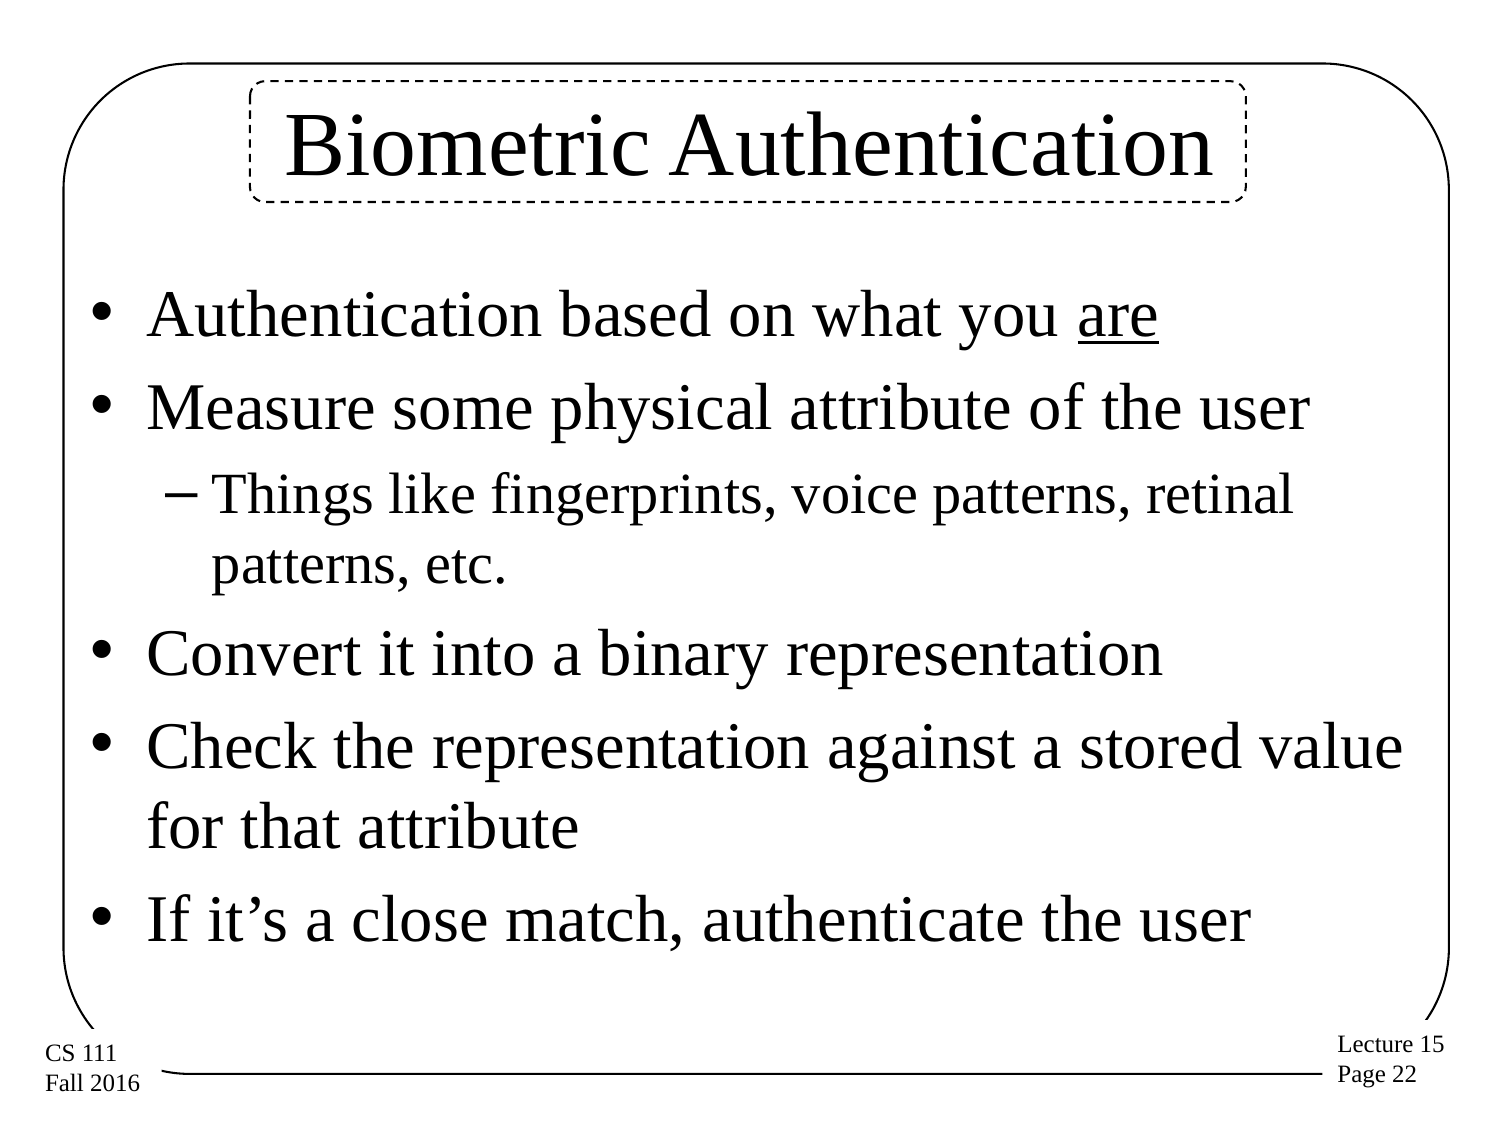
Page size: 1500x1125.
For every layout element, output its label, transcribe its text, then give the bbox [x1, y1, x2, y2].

list Authentication based on what you are Measure some physical attribute of the user Things like fingerprints, voice patterns, retinal patterns, etc. Convert it into a binary representation Check the representation against a stored value for that attribute If it’s a close match, authenticate the user [74, 262, 1426, 1006]
title Biometric Authentication [74, 44, 1426, 233]
text_box [249, 81, 1246, 203]
